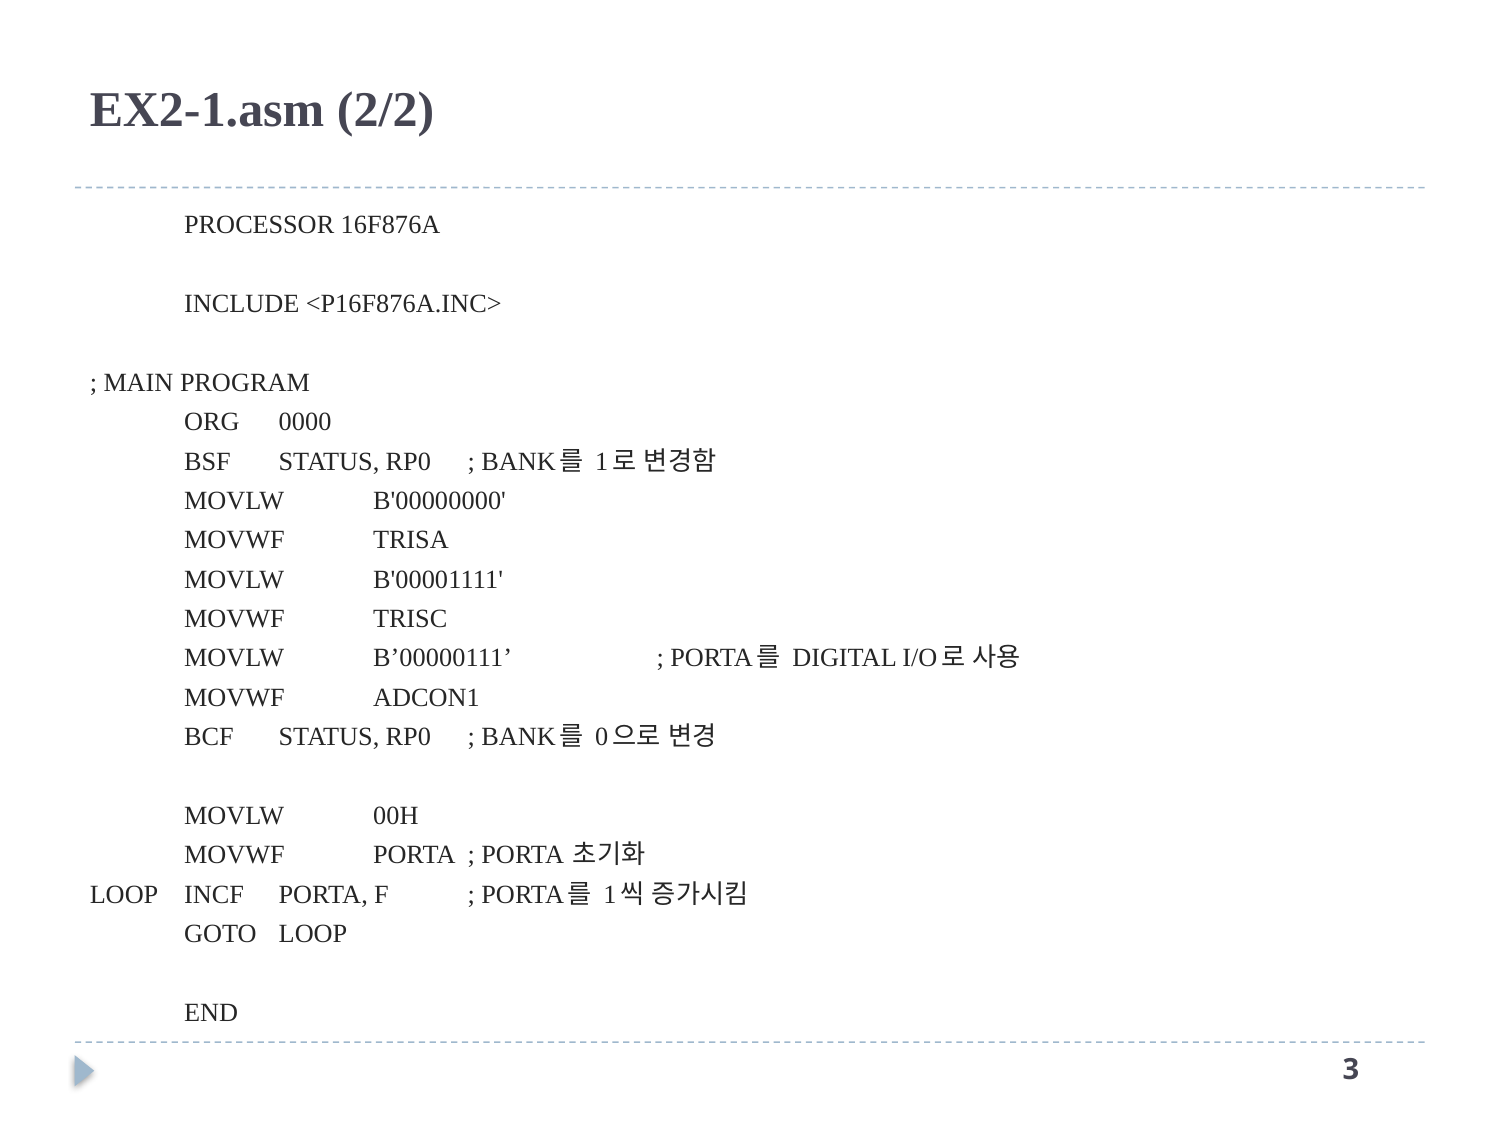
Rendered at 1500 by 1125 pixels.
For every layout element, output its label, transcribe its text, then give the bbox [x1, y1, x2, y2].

slide_number 2 [1101, 1042, 1427, 1103]
list PROCESSOR 16F876A INCLUDE <P16F876A.INC> ; MAIN PROGRAM ORG 0000 BSF STATUS, RP0 ; BANK를 1로 변경함 MOVLW B'00000000' MOVWF TRISA MOVLW B'00001111' MOVWF TRISC MOVLW B’00000111’ ; PORTA를 DIGITAL I/O로 사용 MOVWF ADCON1 BCF STATUS, RP0 ; BANK를 0으로 변경 MOVLW 00H MOVWF PORTA ; PORTA 초기화 LOOP INCF PORTA, F ; PORTA를 1씩 증가시킴 GOTO LOOP END [75, 200, 1425, 1035]
title EX2-1.asm (2/2) [75, 24, 1425, 188]
